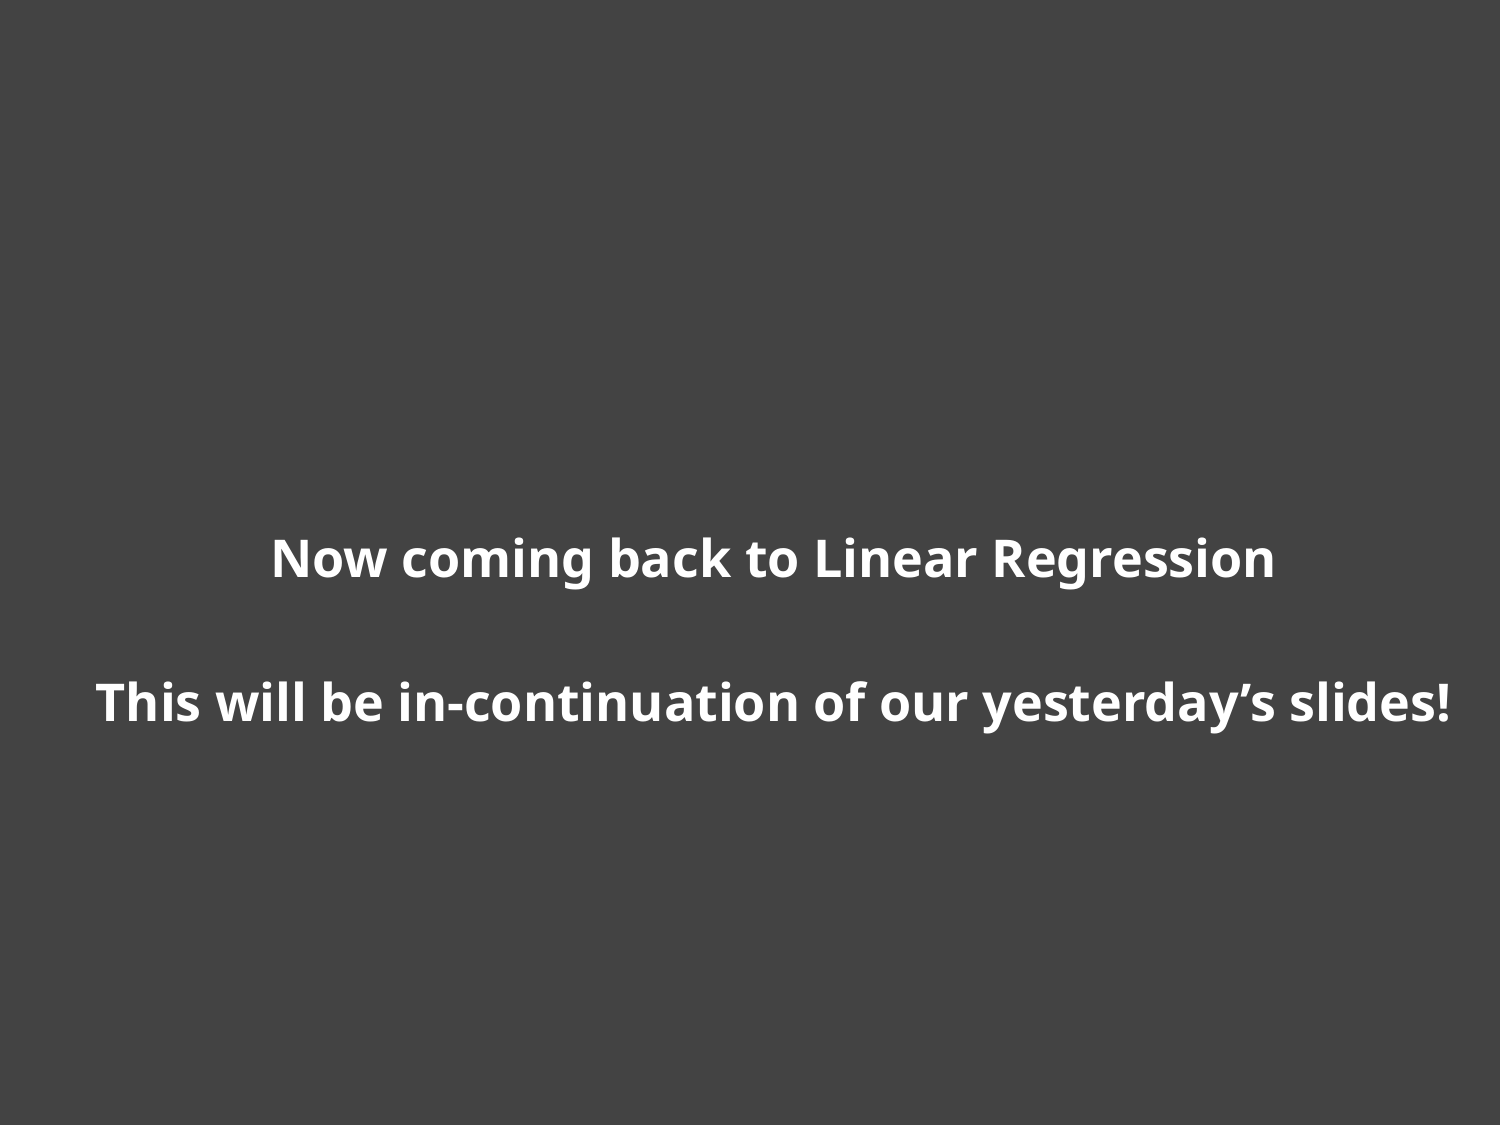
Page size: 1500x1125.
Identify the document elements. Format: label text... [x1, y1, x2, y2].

text_box Now coming back to Linear Regression This will be in-continuation of our yesterday’s slides! [61, 500, 1487, 623]
